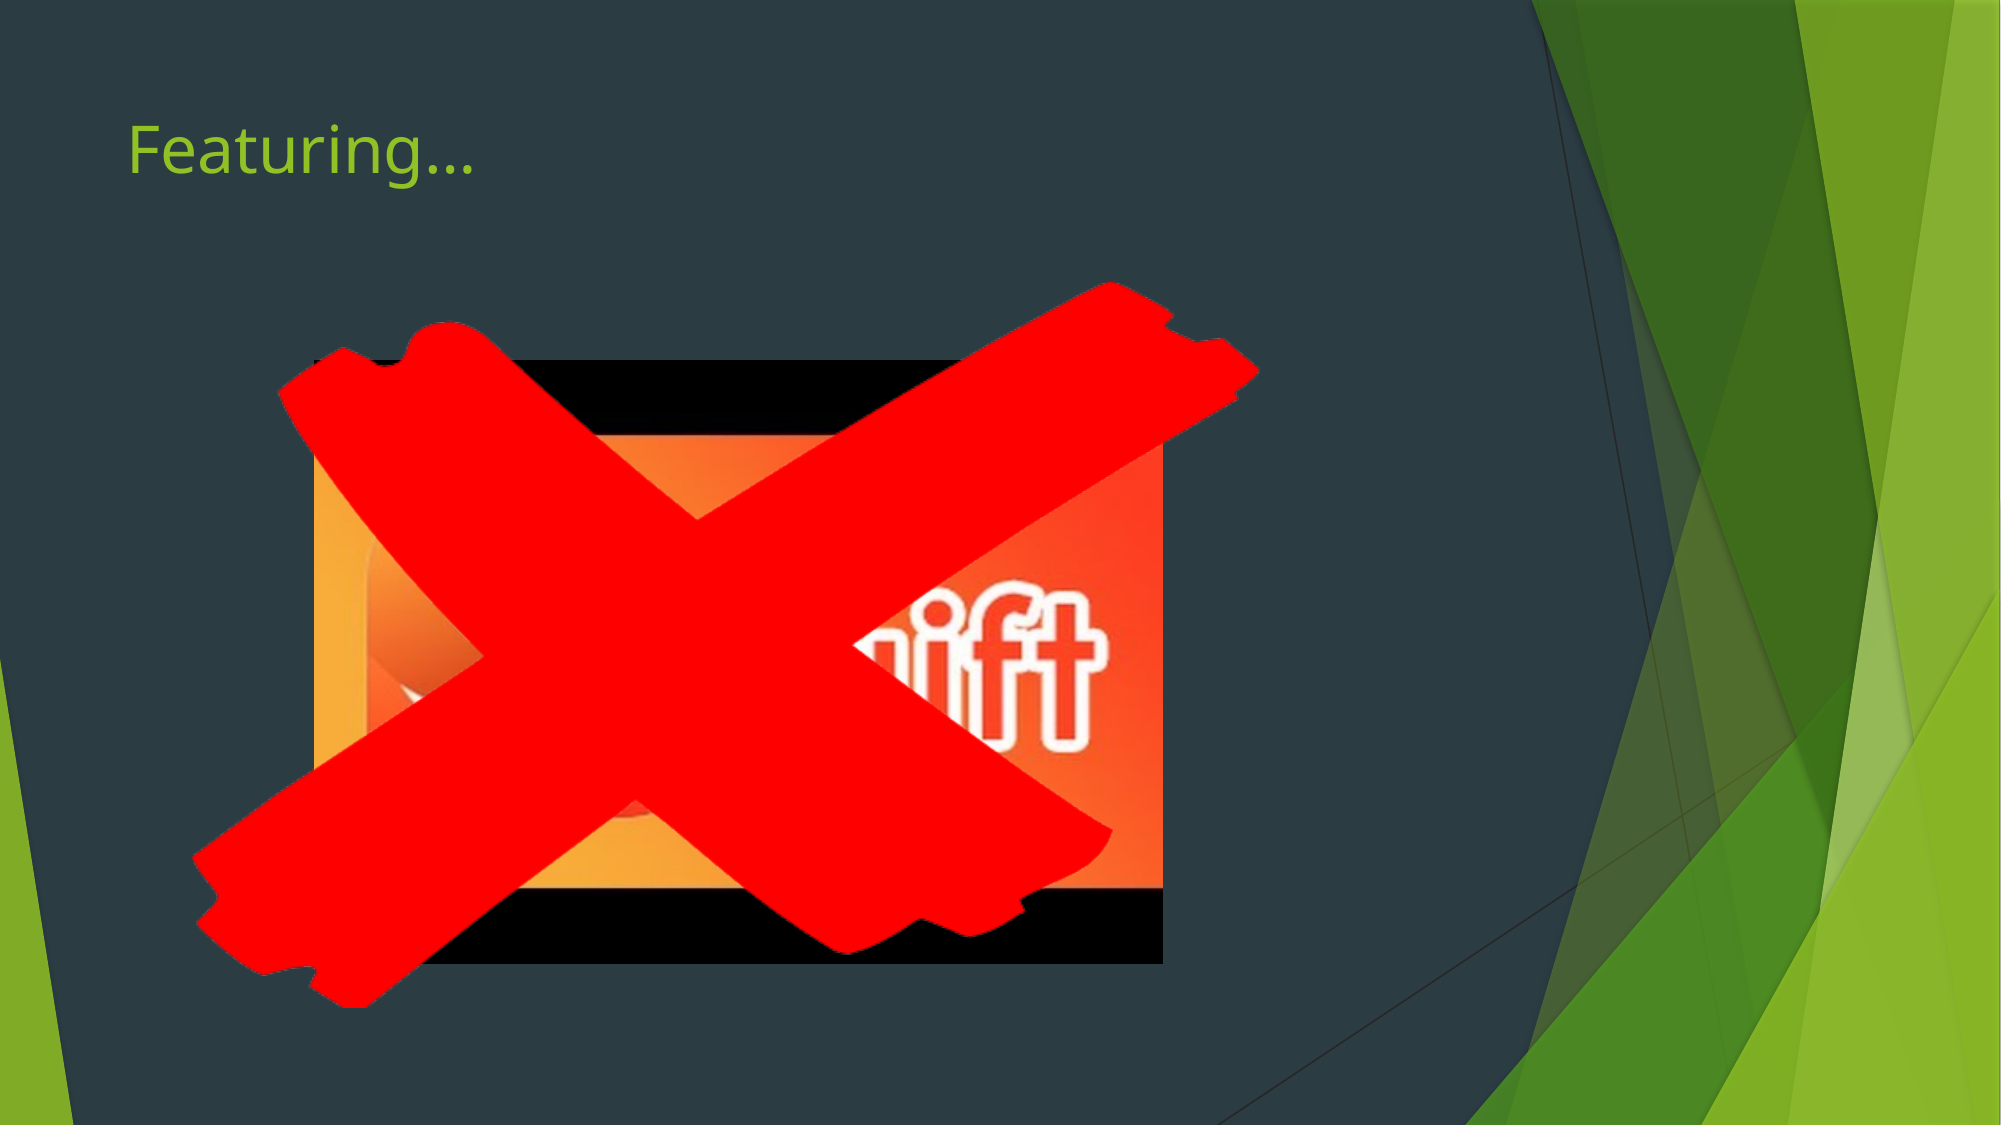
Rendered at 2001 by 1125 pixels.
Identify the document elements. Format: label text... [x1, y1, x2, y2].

title Featuring… [111, 99, 1522, 195]
picture [192, 281, 1261, 1009]
